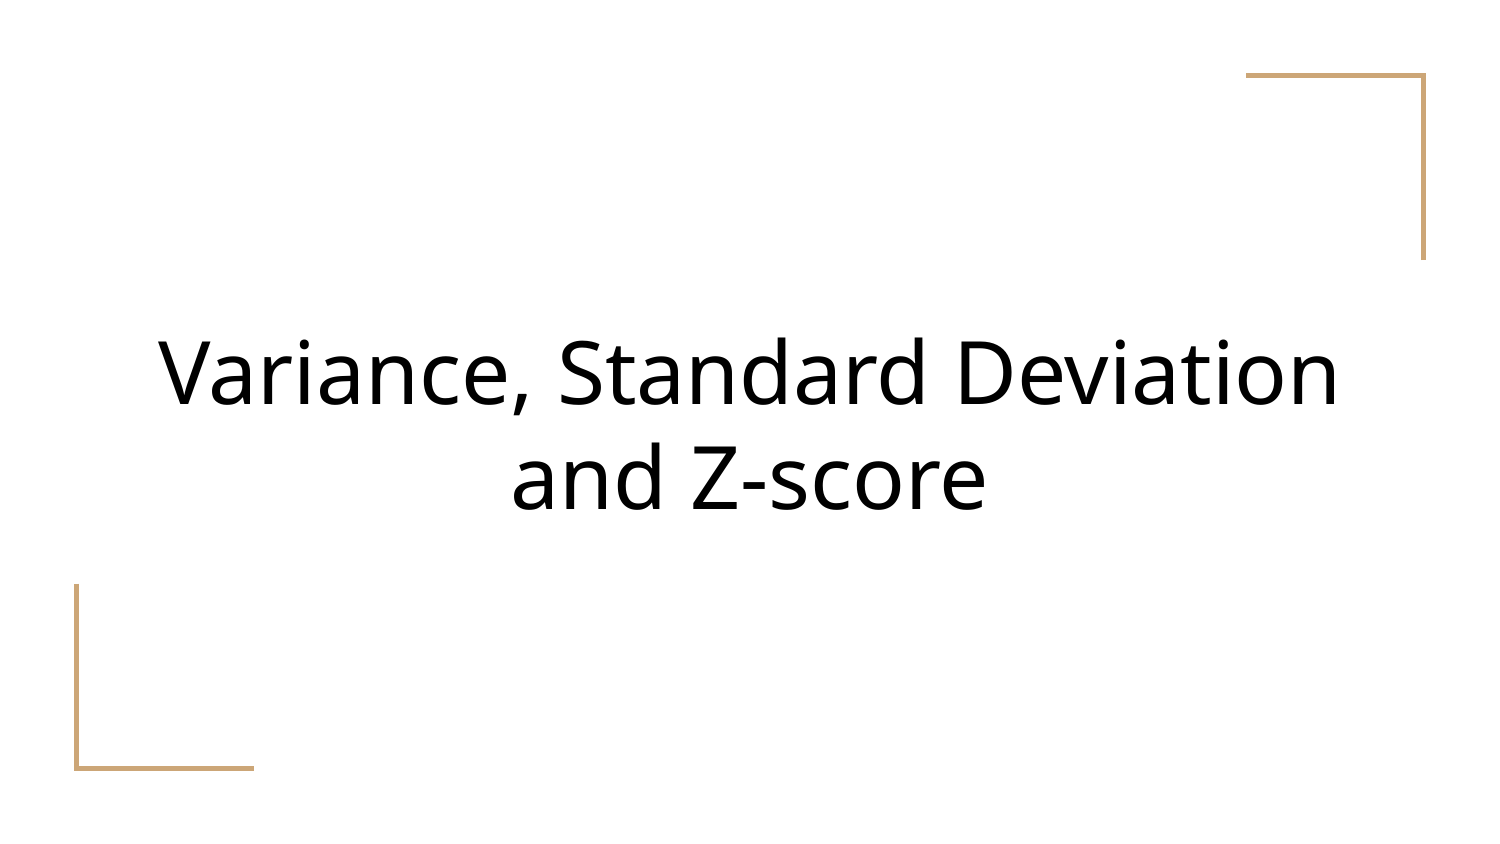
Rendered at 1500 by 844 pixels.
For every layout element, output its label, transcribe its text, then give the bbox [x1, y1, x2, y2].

title Variance, Standard Deviation and Z-score [126, 296, 1374, 548]
